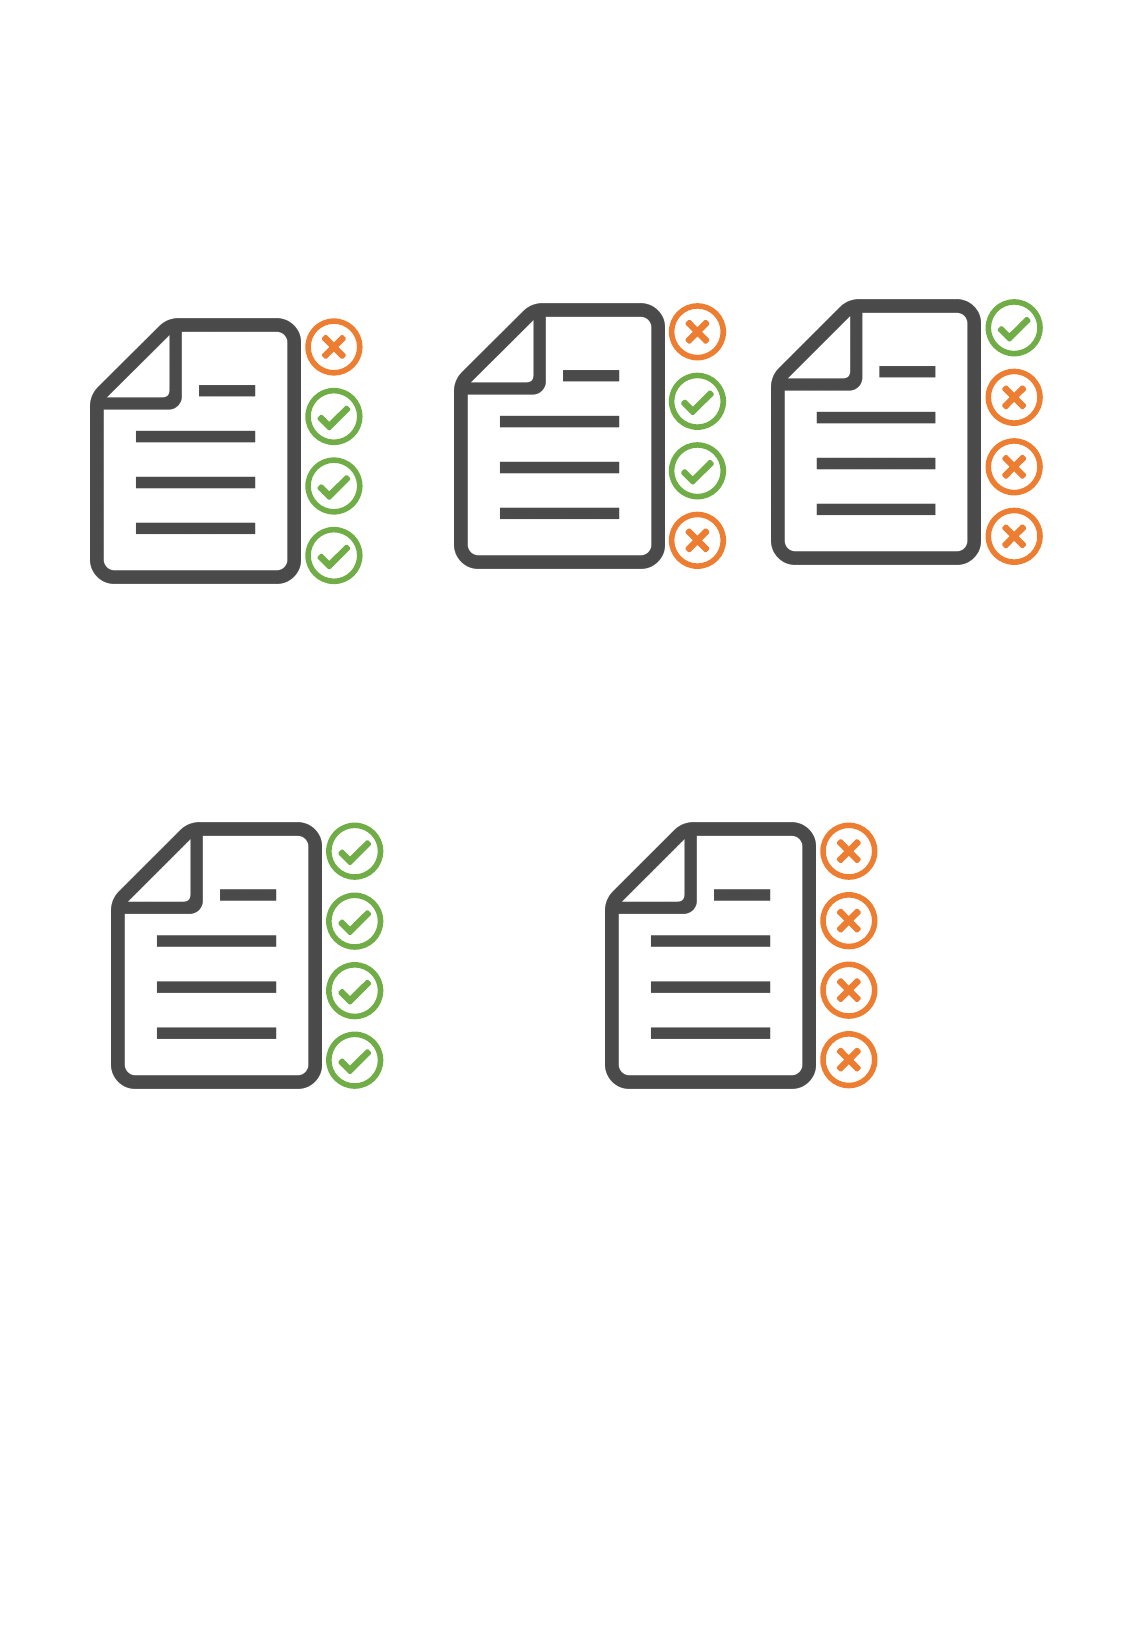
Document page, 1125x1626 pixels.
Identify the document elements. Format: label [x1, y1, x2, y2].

text_box [111, 822, 384, 1089]
text_box [90, 318, 363, 585]
text_box [771, 299, 1043, 565]
text_box [605, 822, 878, 1089]
text_box [454, 303, 727, 569]
